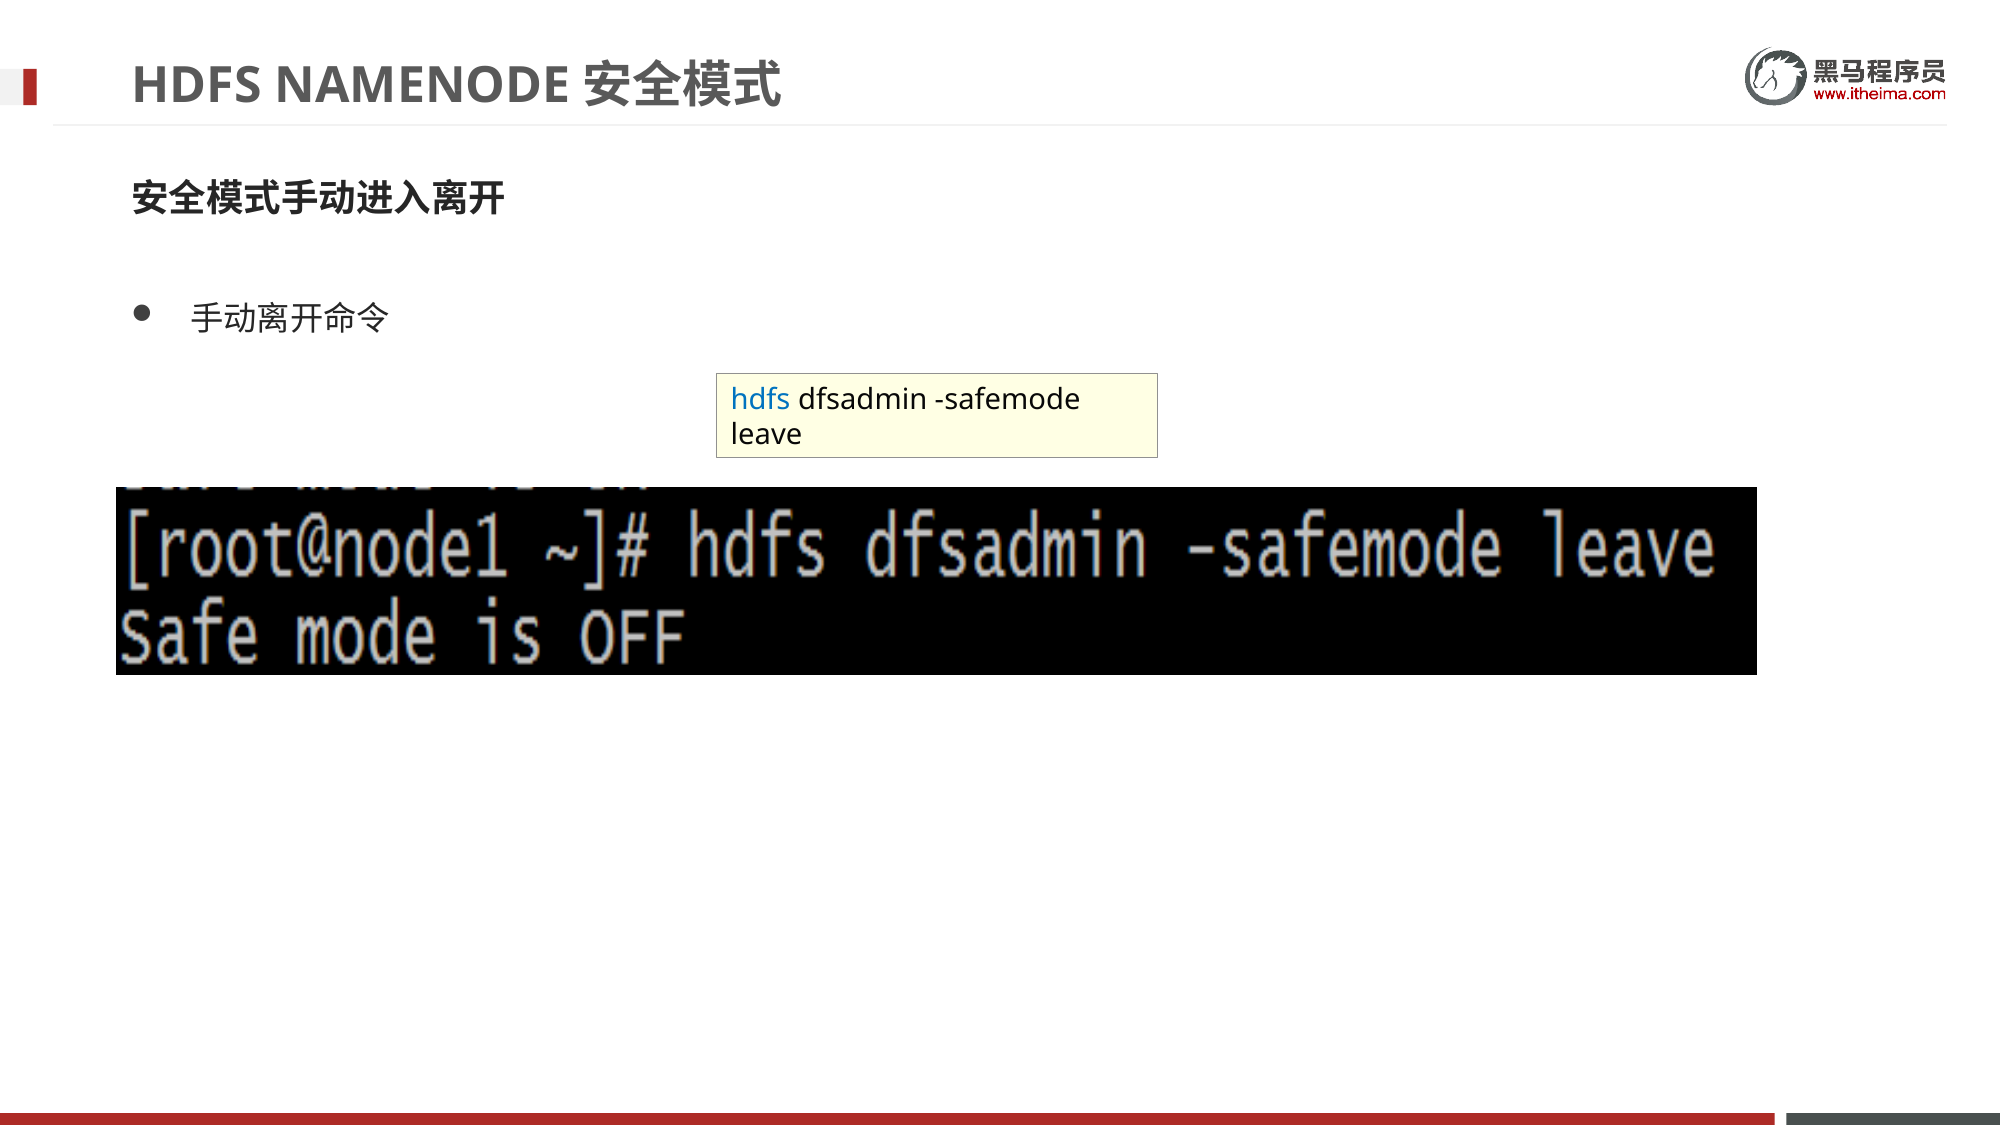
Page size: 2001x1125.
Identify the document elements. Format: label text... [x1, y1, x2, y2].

picture [1744, 46, 1946, 106]
list 手动离开命令 [116, 270, 1880, 963]
text_box hdfs dfsadmin -safemode leave [715, 372, 1158, 458]
title HDFS NAMENODE安全模式 [116, 40, 1556, 125]
picture [116, 487, 1757, 675]
list 安全模式手动进入离开 [116, 154, 1880, 239]
